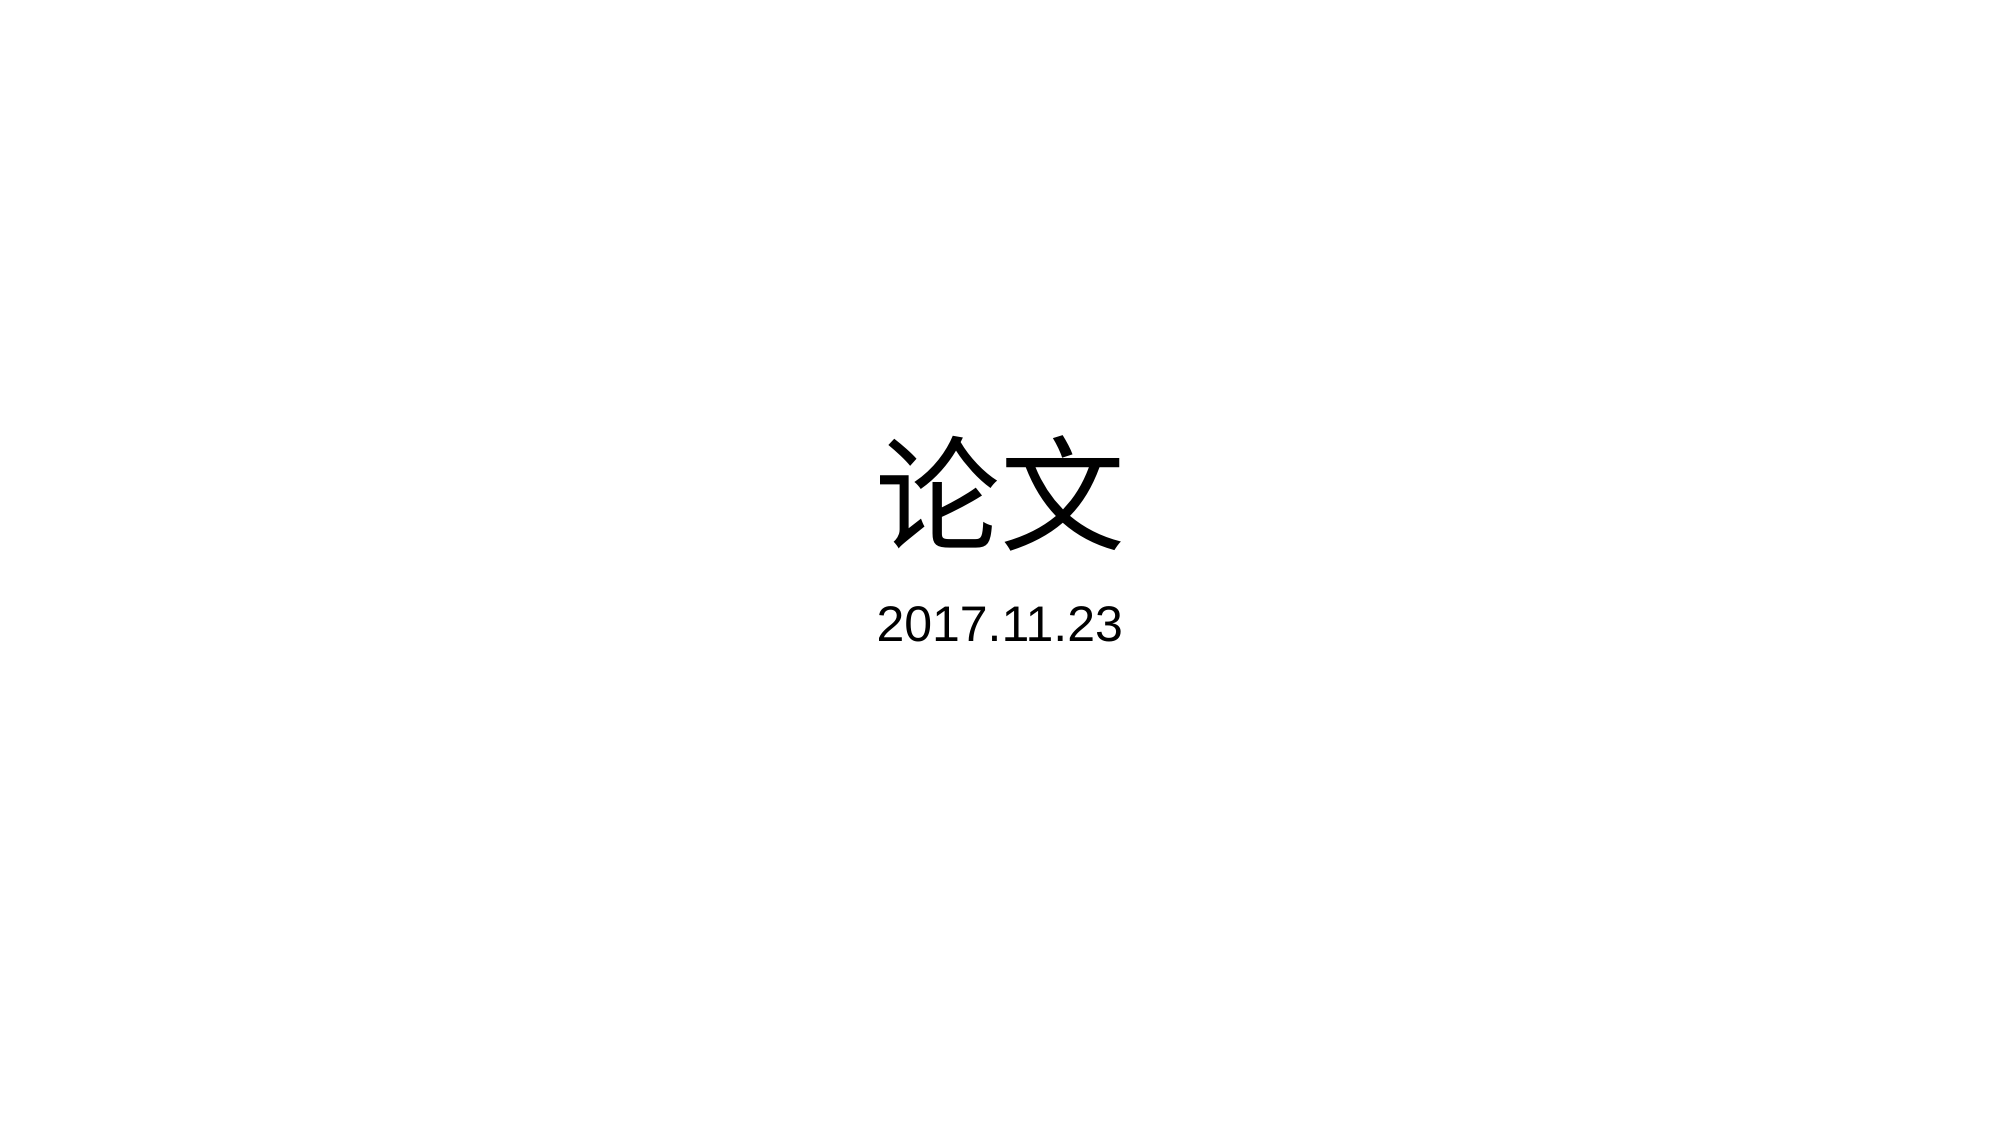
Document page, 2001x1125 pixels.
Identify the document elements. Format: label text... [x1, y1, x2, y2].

title 论文 [249, 184, 1750, 576]
subtitle 2017.11.23 [249, 590, 1750, 863]
